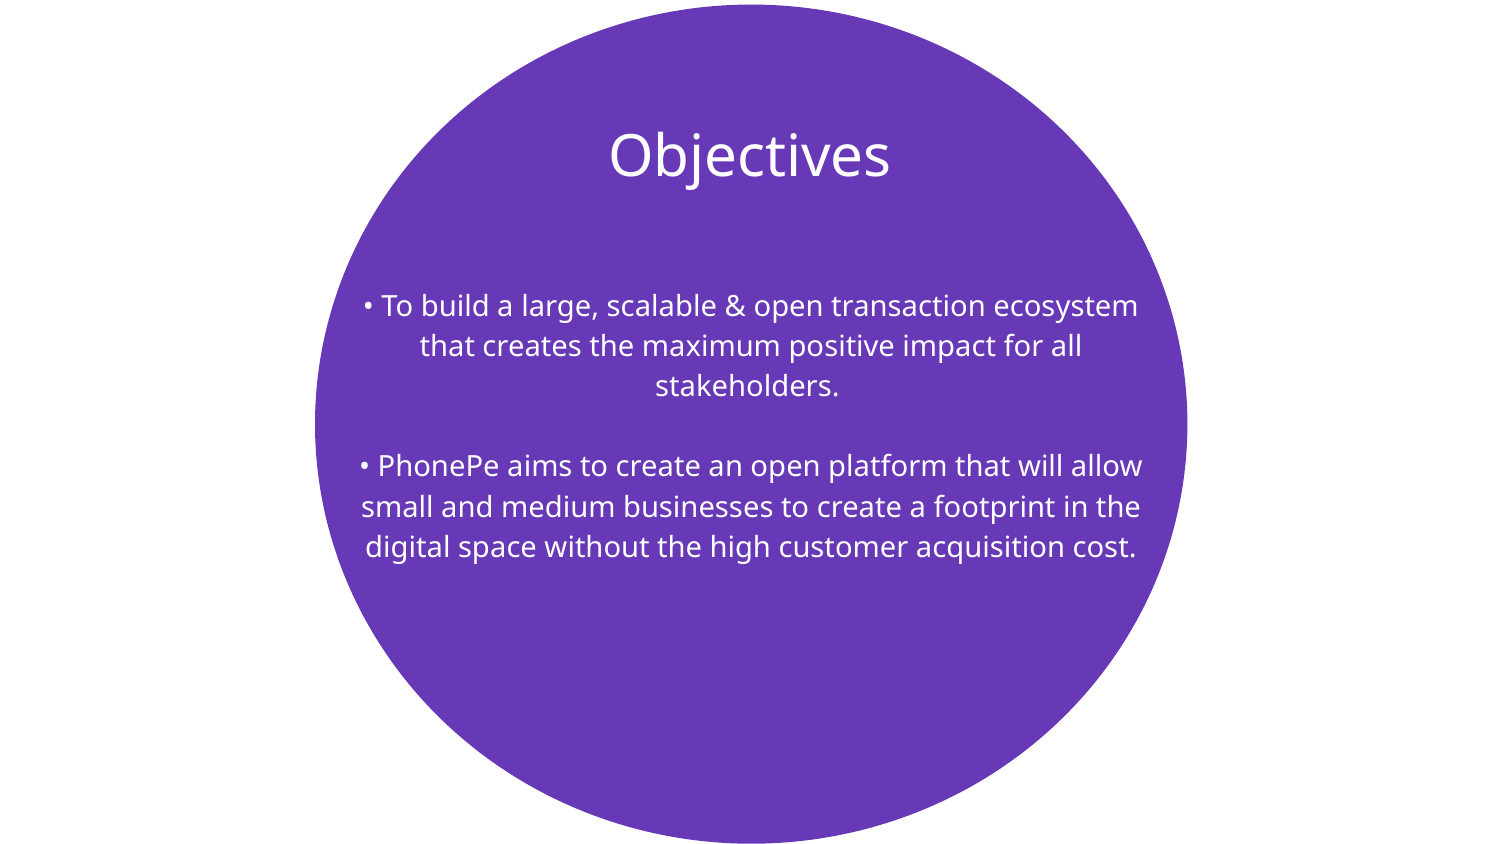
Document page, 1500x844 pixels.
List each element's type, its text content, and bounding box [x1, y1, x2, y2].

text_box [370, 137, 433, 219]
text_box [507, 4, 995, 76]
text_box [368, 625, 1135, 844]
title • To build a large, scalable & open transaction ecosystem that creates the maximum positive impact for all stakeholders. • PhonePe aims to create an open platform that will allow small and medium businesses to create a footprint in the digital space without the high customer acquisition cost. [341, 219, 1161, 625]
text_box [1161, 280, 1188, 568]
text_box [315, 281, 341, 567]
text_box [1067, 134, 1132, 219]
subtitle Objectives [433, 76, 1067, 219]
